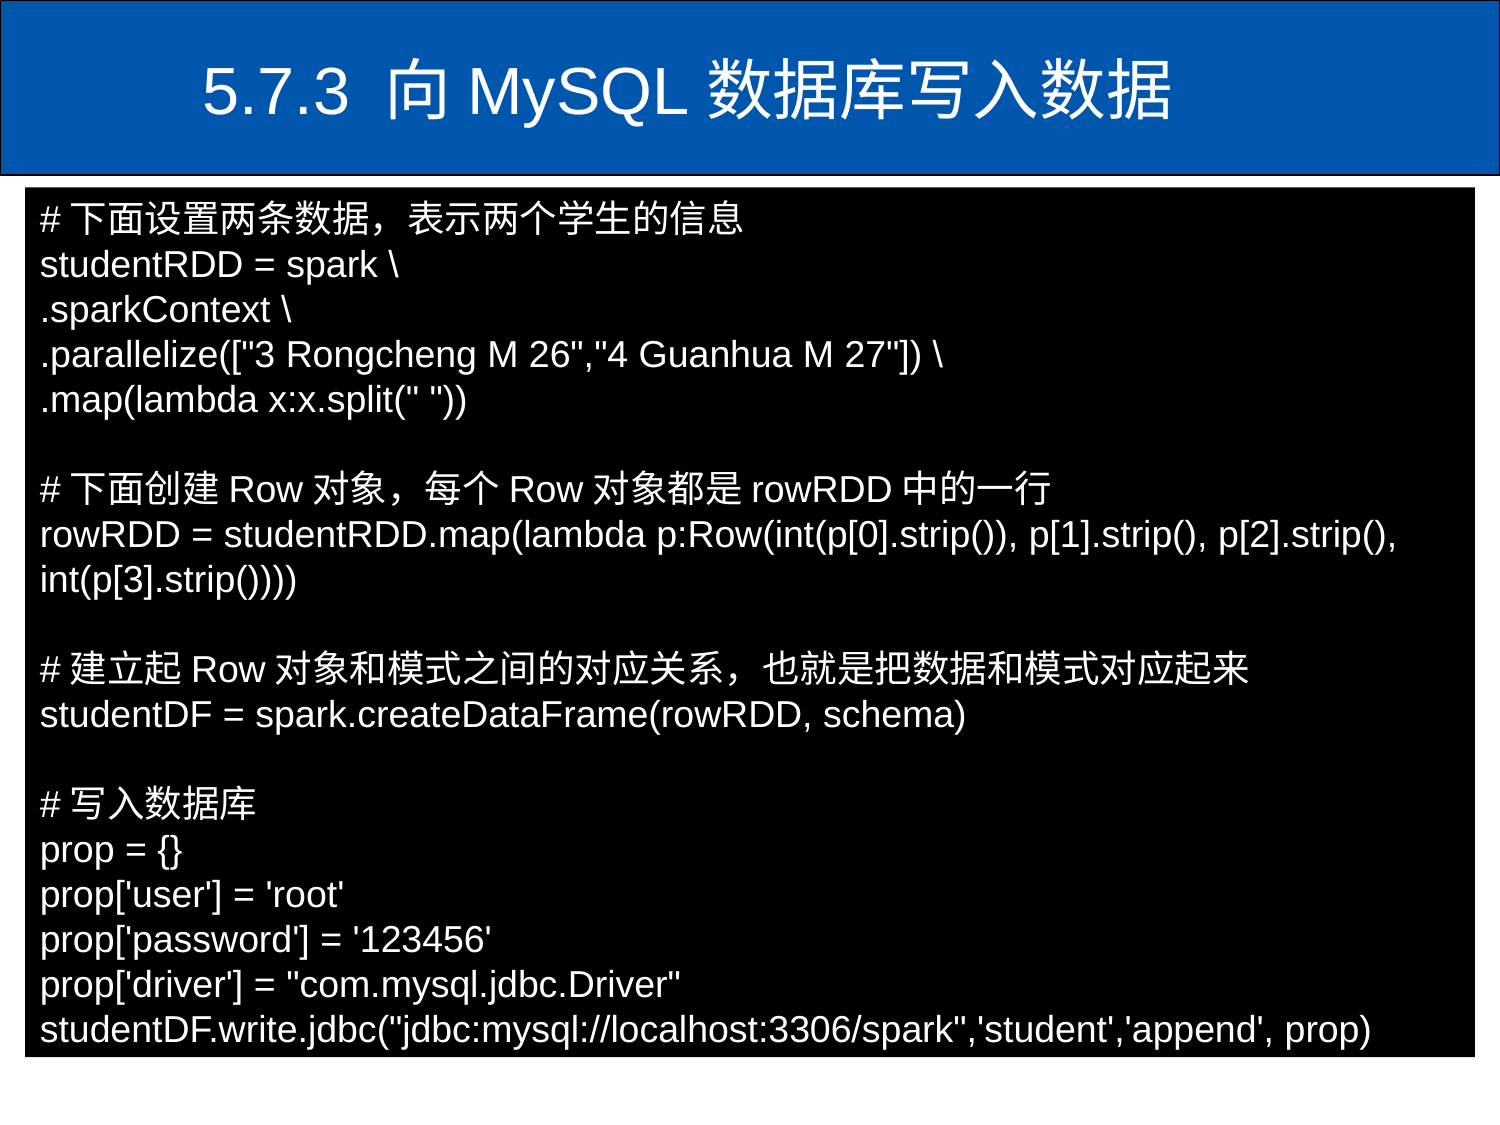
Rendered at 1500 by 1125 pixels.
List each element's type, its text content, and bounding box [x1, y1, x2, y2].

title 5.7.3 向MySQL数据库写入数据 [187, 12, 1500, 163]
text_box #下面设置两条数据，表示两个学生的信息 studentRDD = spark \ .sparkContext \ .parallelize(["3 Rongcheng M 26","4 Guanhua M 27"]) \ .map(lambda x:x.split(" ")) #下面创建Row对象，每个Row对象都是rowRDD中的一行 rowRDD = studentRDD.map(lambda p:Row(int(p[0].strip()), p[1].strip(), p[2].strip(), int(p[3].strip()))) #建立起Row对象和模式之间的对应关系，也就是把数据和模式对应起来 studentDF = spark.createDataFrame(rowRDD, schema) #写入数据库 prop = {} prop['user'] = 'root' prop['password'] = '123456' prop['driver'] = "com.mysql.jdbc.Driver" studentDF.write.jdbc("jdbc:mysql://localhost:3306/spark",'student','append', prop) [25, 187, 1475, 1058]
